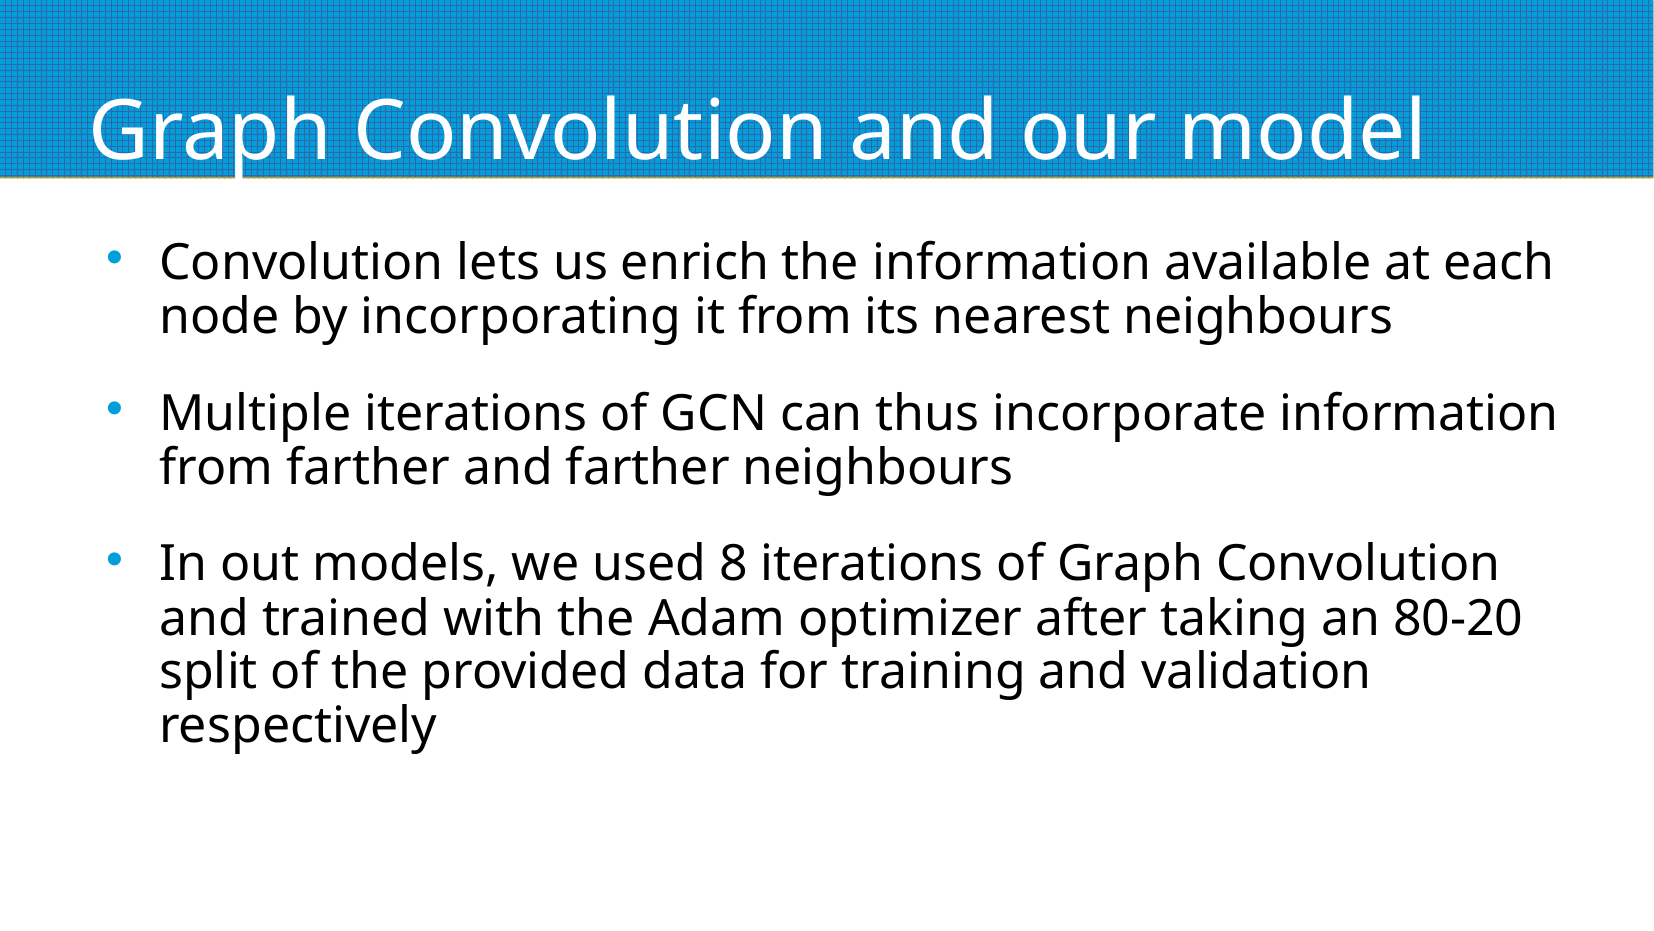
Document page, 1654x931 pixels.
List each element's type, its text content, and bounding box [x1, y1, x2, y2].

picture [0, 179, 1654, 931]
list Convolution lets us enrich the information available at each node by incorporating it from its nearest neighbours Multiple iterations of GCN can thus incorporate information from farther and farther neighbours In out models, we used 8 iterations of Graph Convolution and trained with the Adam optimizer after taking an 80-20 split of the provided data for training and validation respectively [88, 236, 1565, 812]
title Graph Convolution and our model [88, 14, 1565, 178]
